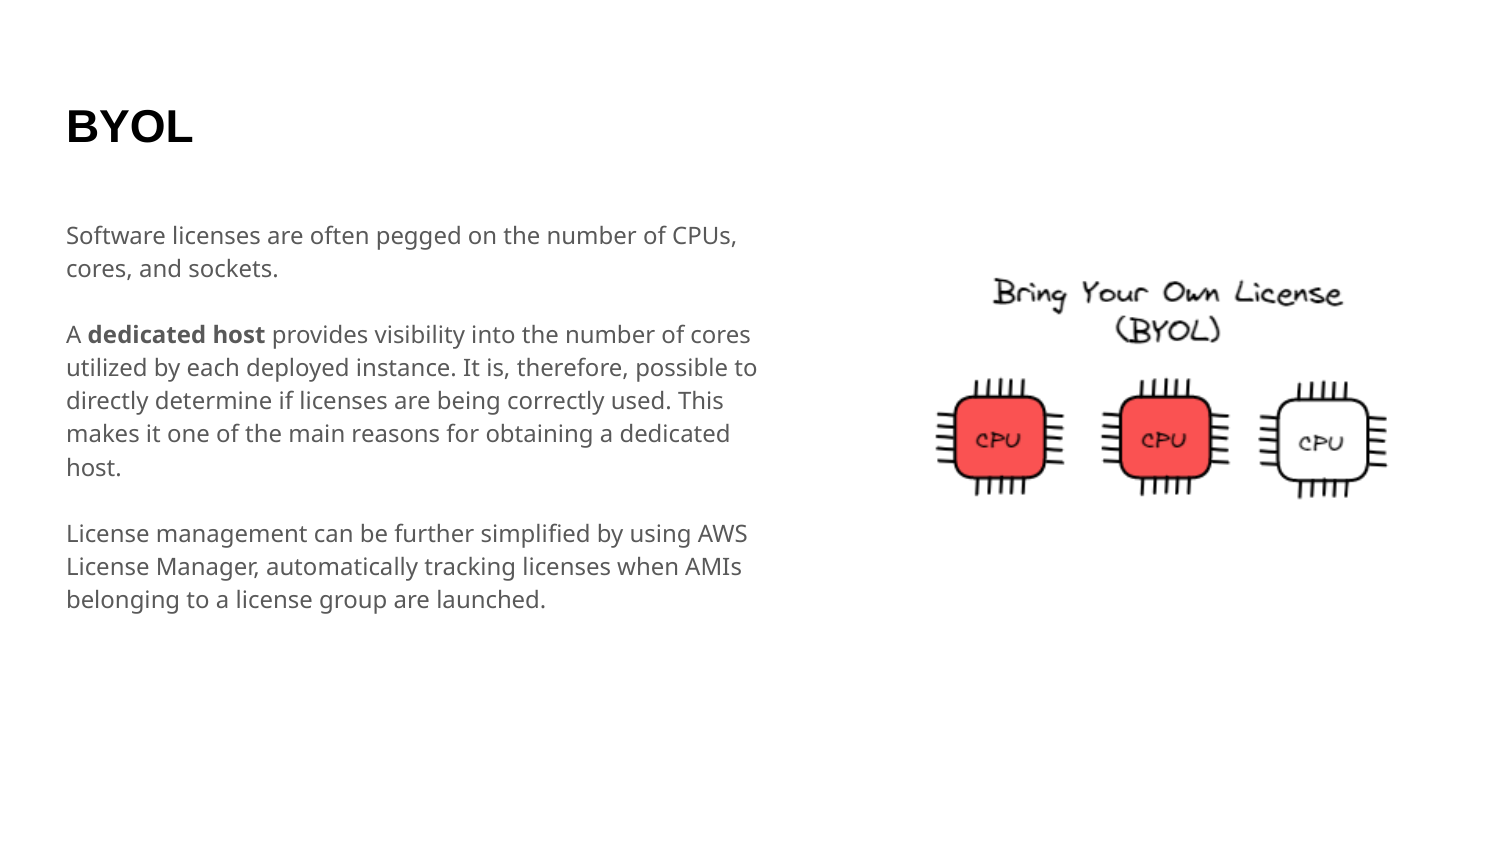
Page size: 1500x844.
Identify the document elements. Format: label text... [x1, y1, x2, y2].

list Software licenses are often pegged on the number of CPUs, cores, and sockets. A dedicated host provides visibility into the number of cores utilized by each deployed instance. It is, therefore, possible to directly determine if licenses are being correctly used. This makes it one of the main reasons for obtaining a dedicated host. License management can be further simplified by using AWS License Manager, automatically tracking licenses when AMIs belonging to a license group are launched. [51, 200, 787, 777]
title BYOL [51, 72, 1449, 167]
picture [921, 258, 1401, 513]
